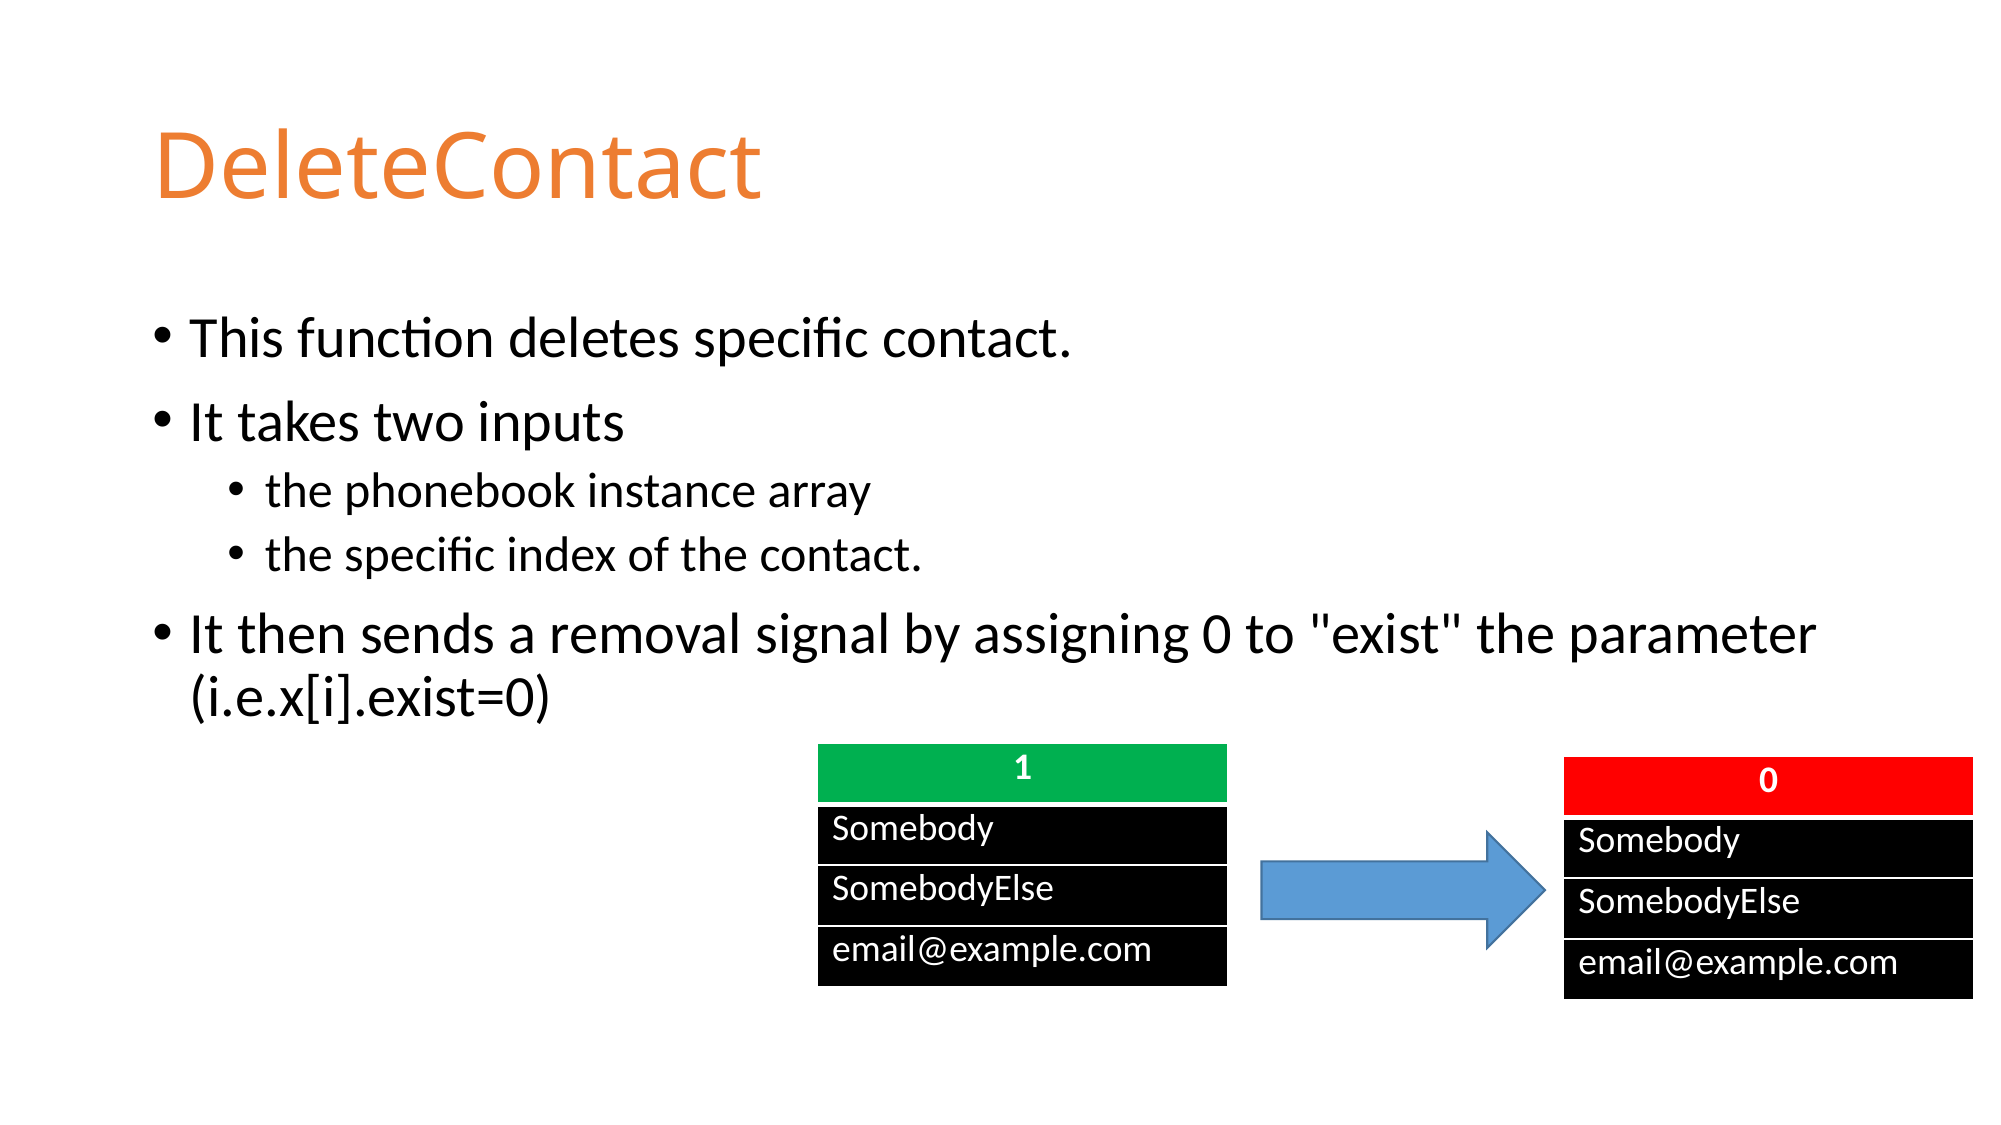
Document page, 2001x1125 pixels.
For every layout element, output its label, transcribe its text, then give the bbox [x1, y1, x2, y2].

table_cell email@example.com [818, 927, 1227, 986]
table_header 1 [818, 744, 1227, 802]
table_header 0 [1564, 757, 1973, 815]
table_cell Somebody [818, 807, 1227, 864]
table_cell SomebodyElse [1564, 879, 1973, 938]
text_box [1260, 829, 1547, 951]
table_cell email@example.com [1564, 940, 1973, 999]
table_cell SomebodyElse [818, 866, 1227, 925]
list This function deletes specific contact. It takes two inputs the phonebook instance array the specific index of the contact. It then sends a removal signal by assigning 0 to "exist" the parameter (i.e.x[i].exist=0) [137, 299, 1863, 1014]
title DeleteContact [137, 59, 1863, 278]
table_cell Somebody [1564, 820, 1973, 877]
